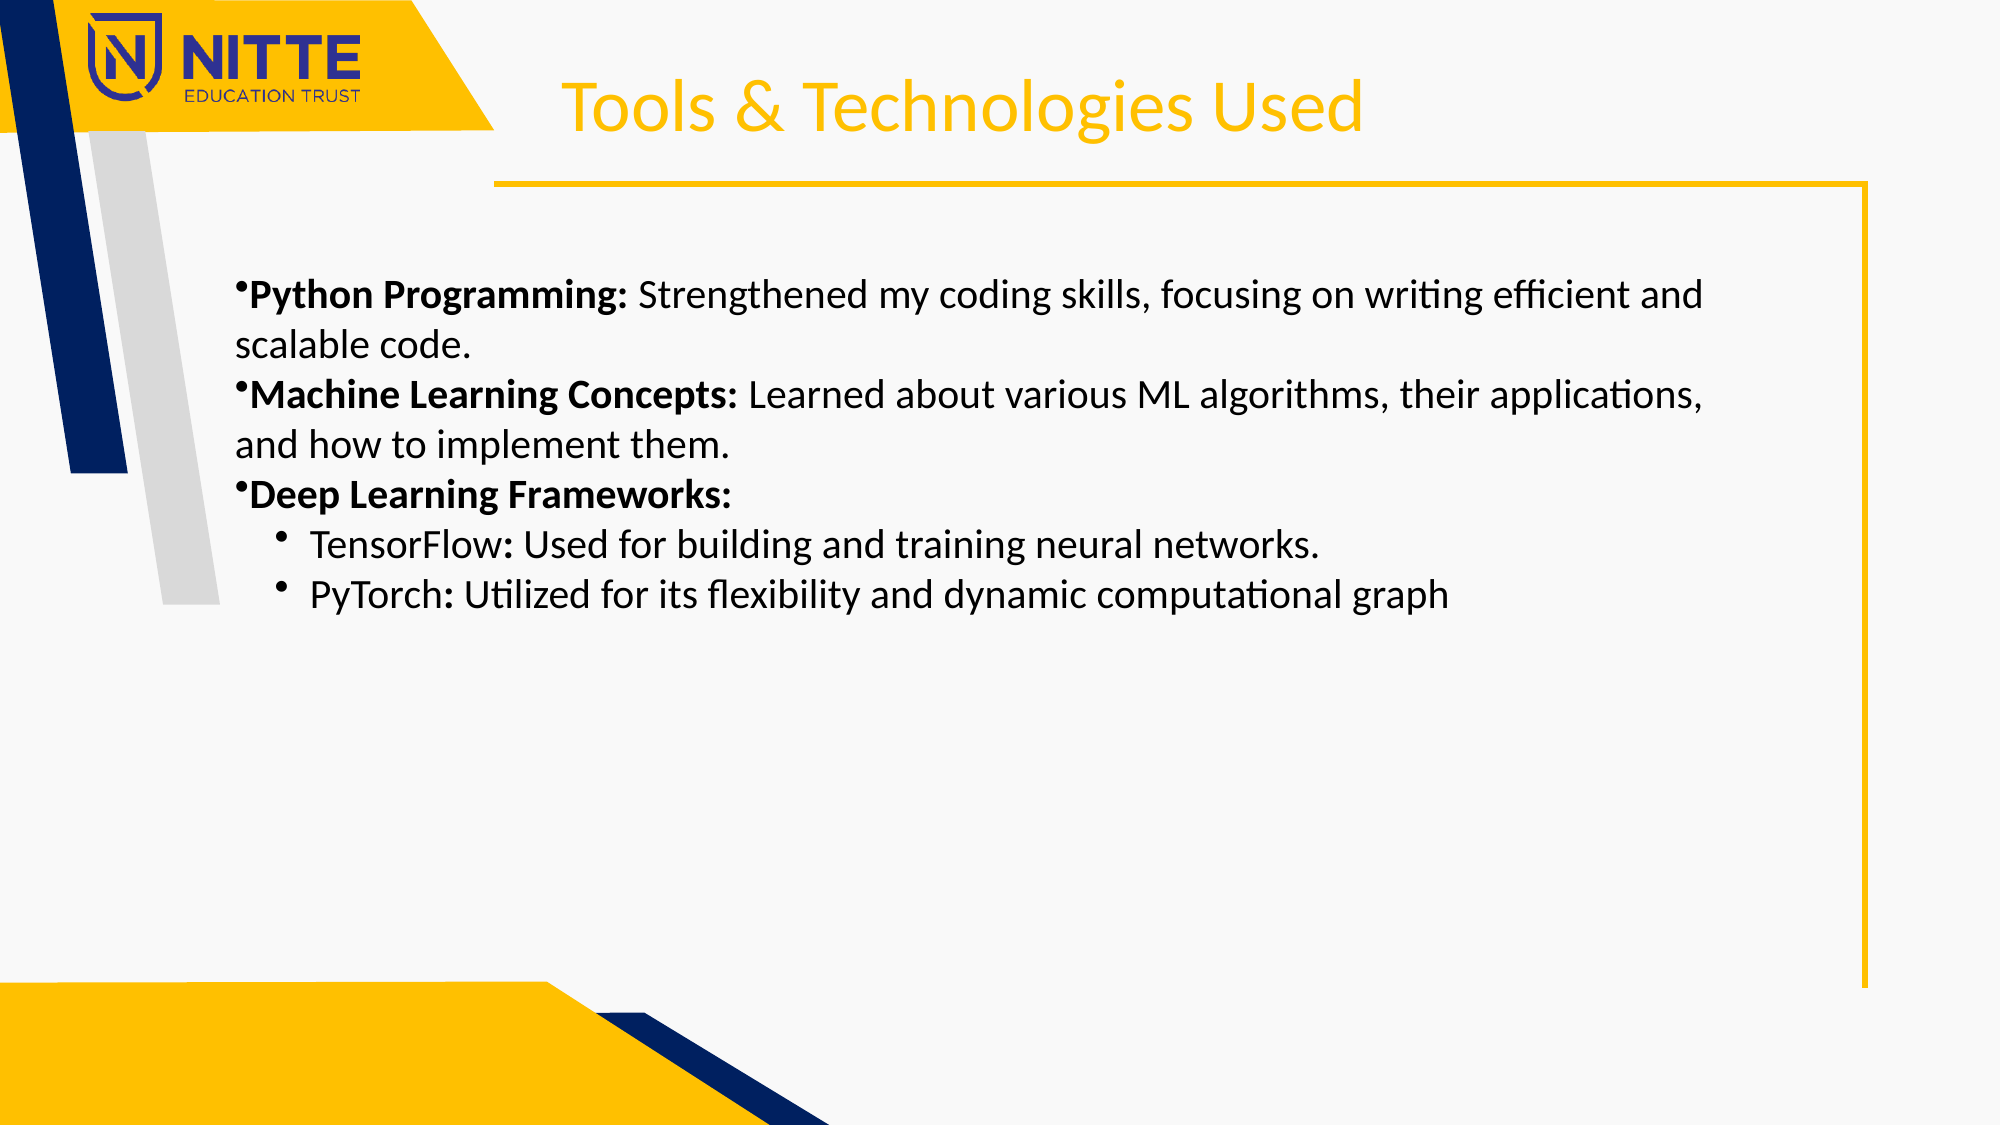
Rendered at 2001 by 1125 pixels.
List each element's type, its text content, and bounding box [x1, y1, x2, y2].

text_box [596, 1011, 832, 1125]
text_box [0, 980, 772, 1125]
text_box [0, 31, 17, 134]
text_box [88, 131, 219, 605]
text_box Tools & Technologies Used [546, 48, 1912, 154]
text_box [54, 0, 497, 134]
text_box [0, 0, 128, 474]
text_box Python Programming: Strengthened my coding skills, focusing on writing efficient and scalable code. Machine Learning Concepts: Learned about various ML algorithms, their applications, and how to implement them. Deep Learning Frameworks: TensorFlow: Used for building and training neural networks. PyTorch: Utilized for its flexibility and dynamic computational graph [219, 258, 1774, 674]
picture [88, 13, 360, 102]
